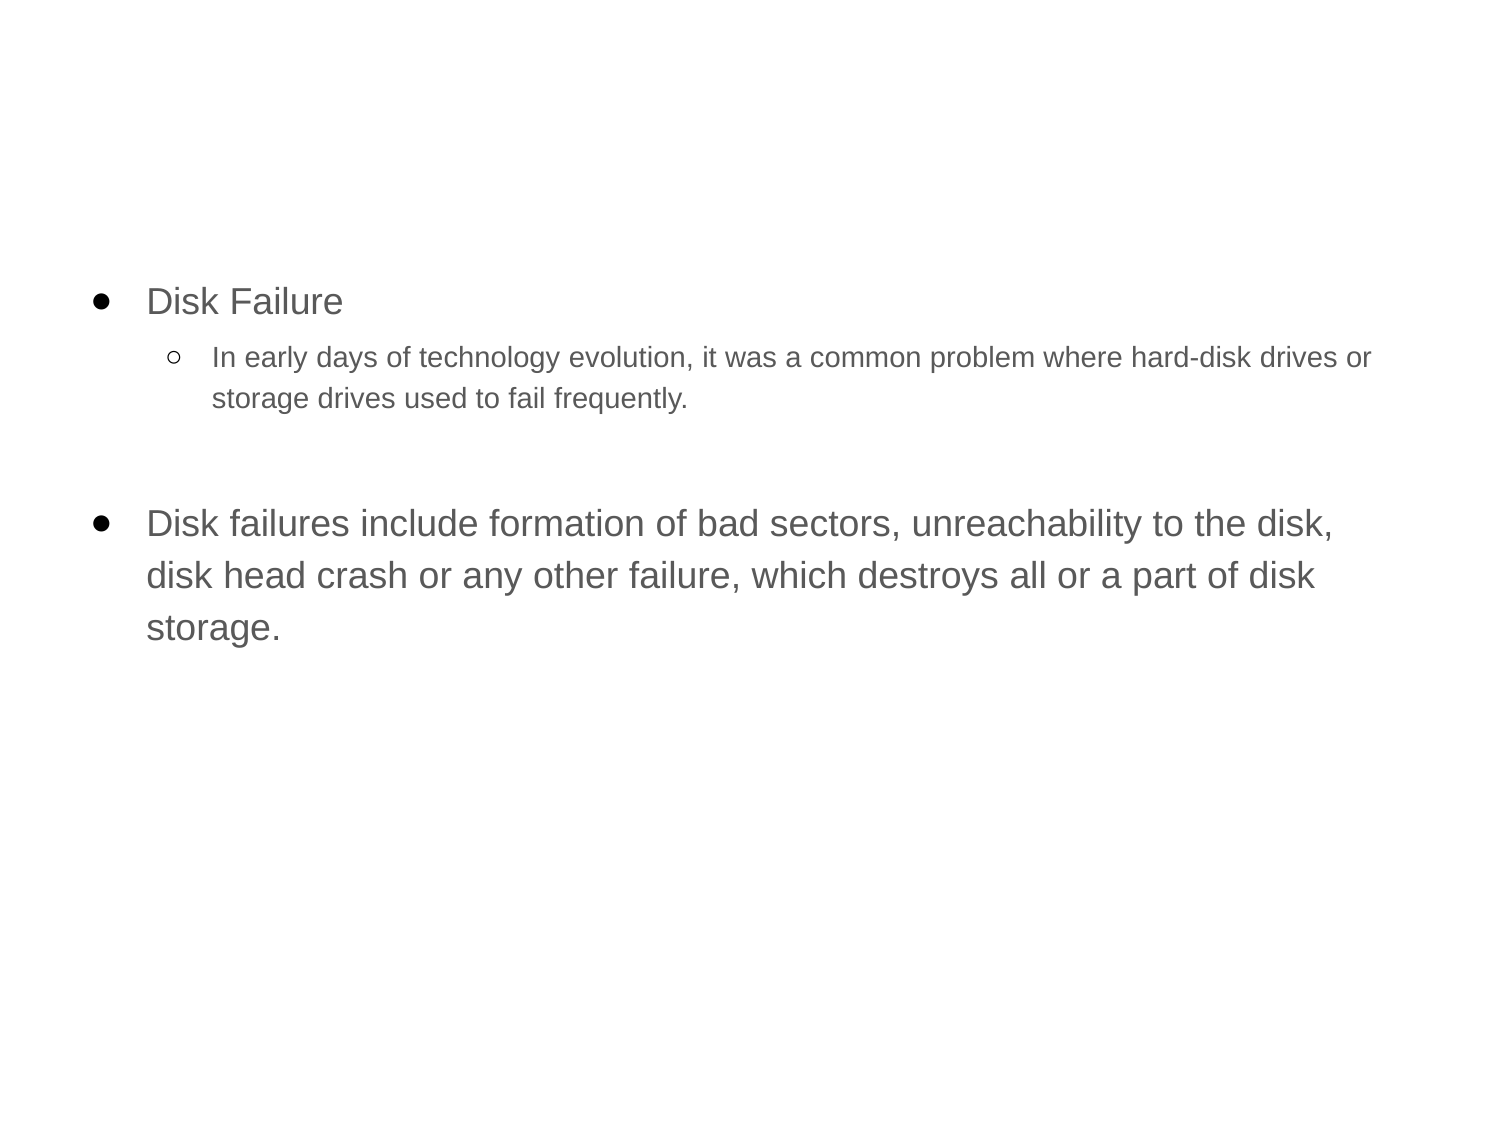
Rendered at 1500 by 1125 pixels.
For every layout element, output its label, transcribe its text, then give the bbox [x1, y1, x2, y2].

list Disk Failure In early days of technology evolution, it was a common problem where hard-disk drives or storage drives used to fail frequently. Disk failures include formation of bad sectors, unreachability to the disk, disk head crash or any other failure, which destroys all or a part of disk storage. [75, 262, 1425, 1005]
